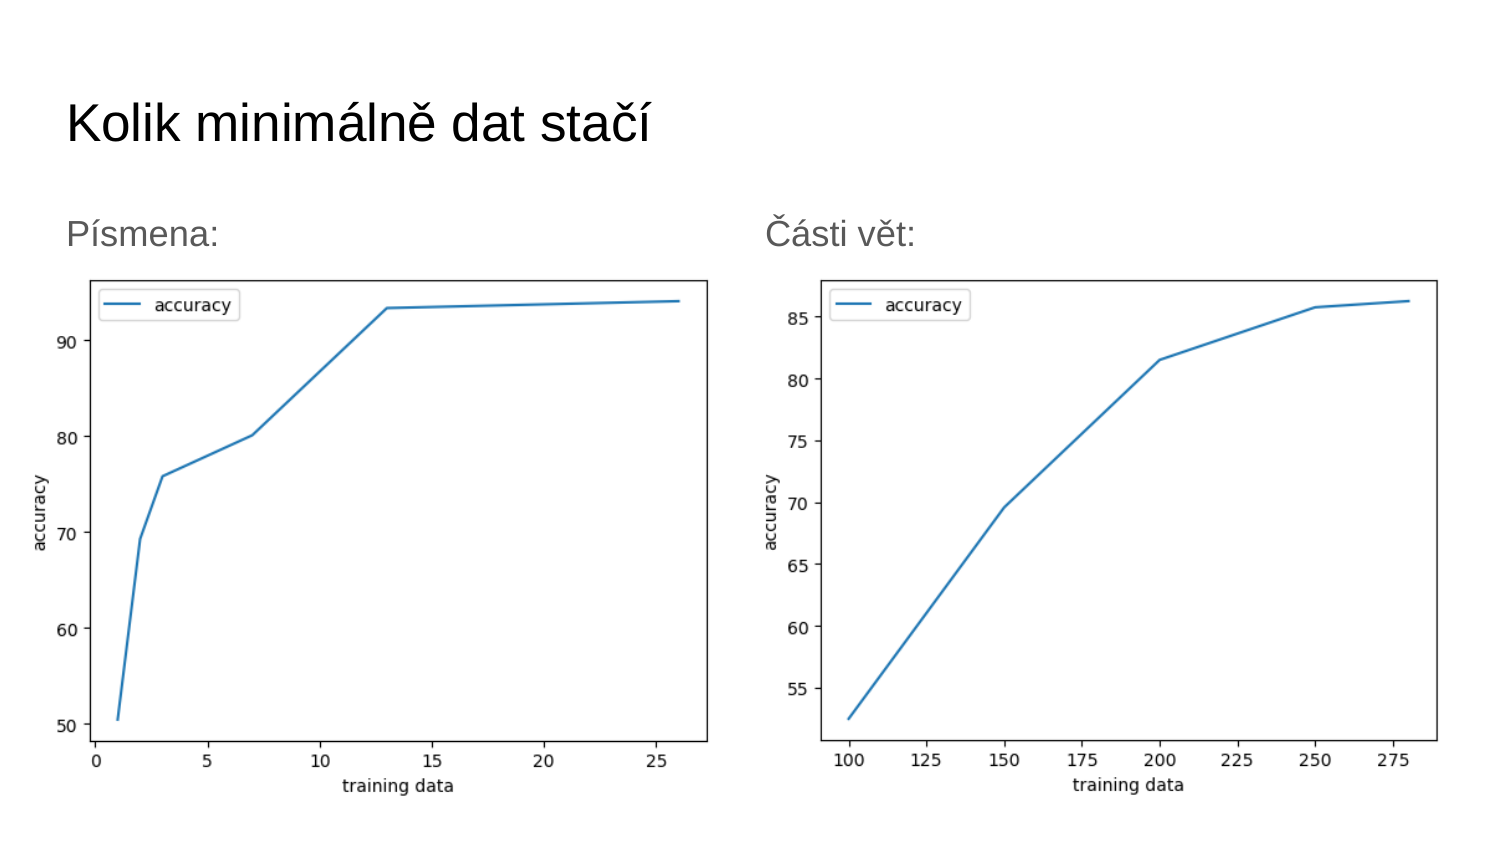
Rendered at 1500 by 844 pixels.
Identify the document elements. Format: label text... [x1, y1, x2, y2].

list Písmena: [51, 189, 750, 270]
title Kolik minimálně dat stačí [51, 72, 1449, 167]
picture [749, 269, 1450, 806]
picture [18, 269, 719, 807]
list Části vět: [750, 189, 1449, 268]
